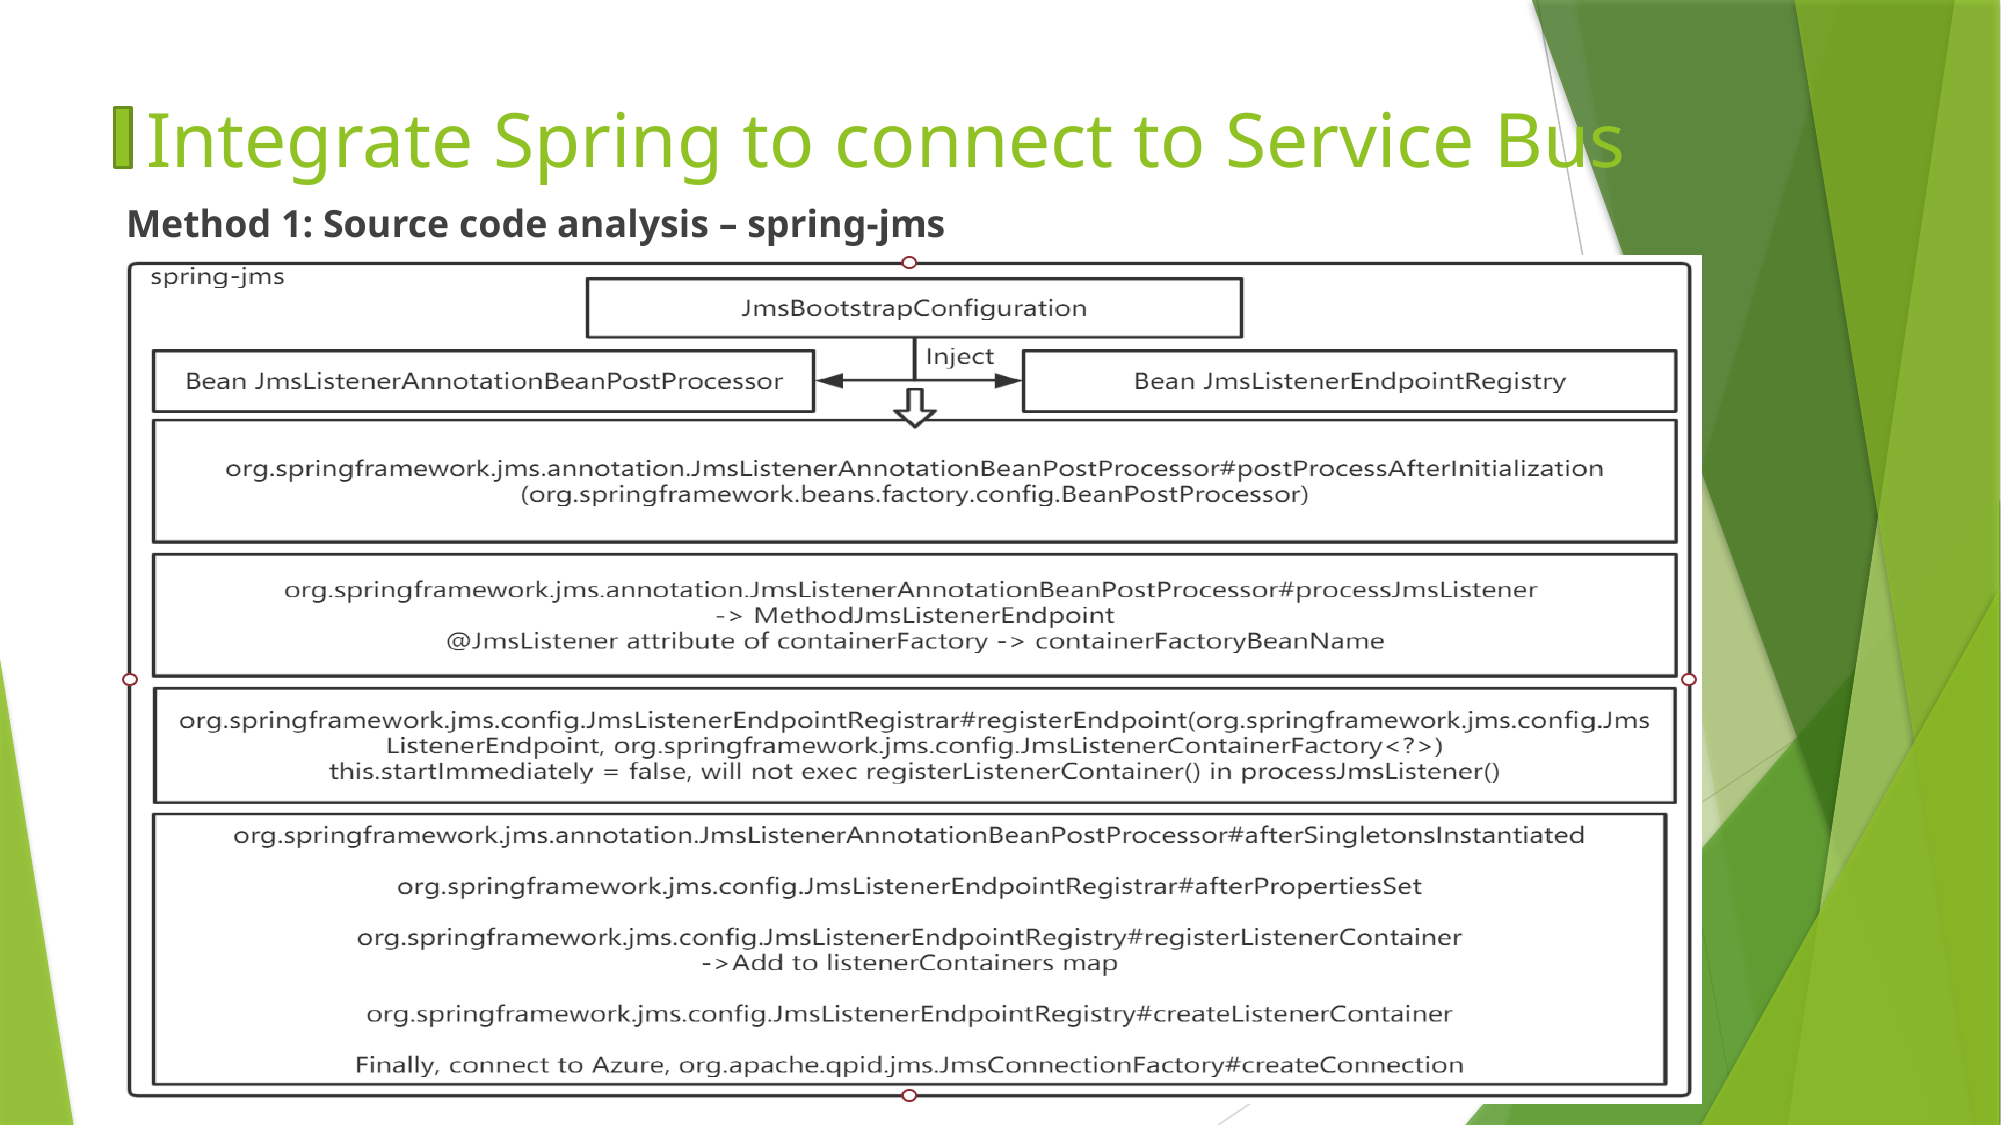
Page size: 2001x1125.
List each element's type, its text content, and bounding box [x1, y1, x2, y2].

text_box [113, 106, 133, 169]
picture [119, 254, 1703, 1104]
list Method 1: Source code analysis – spring-jms [111, 192, 1604, 1089]
title Integrate Spring to connect to Service Bus [131, 85, 1889, 193]
